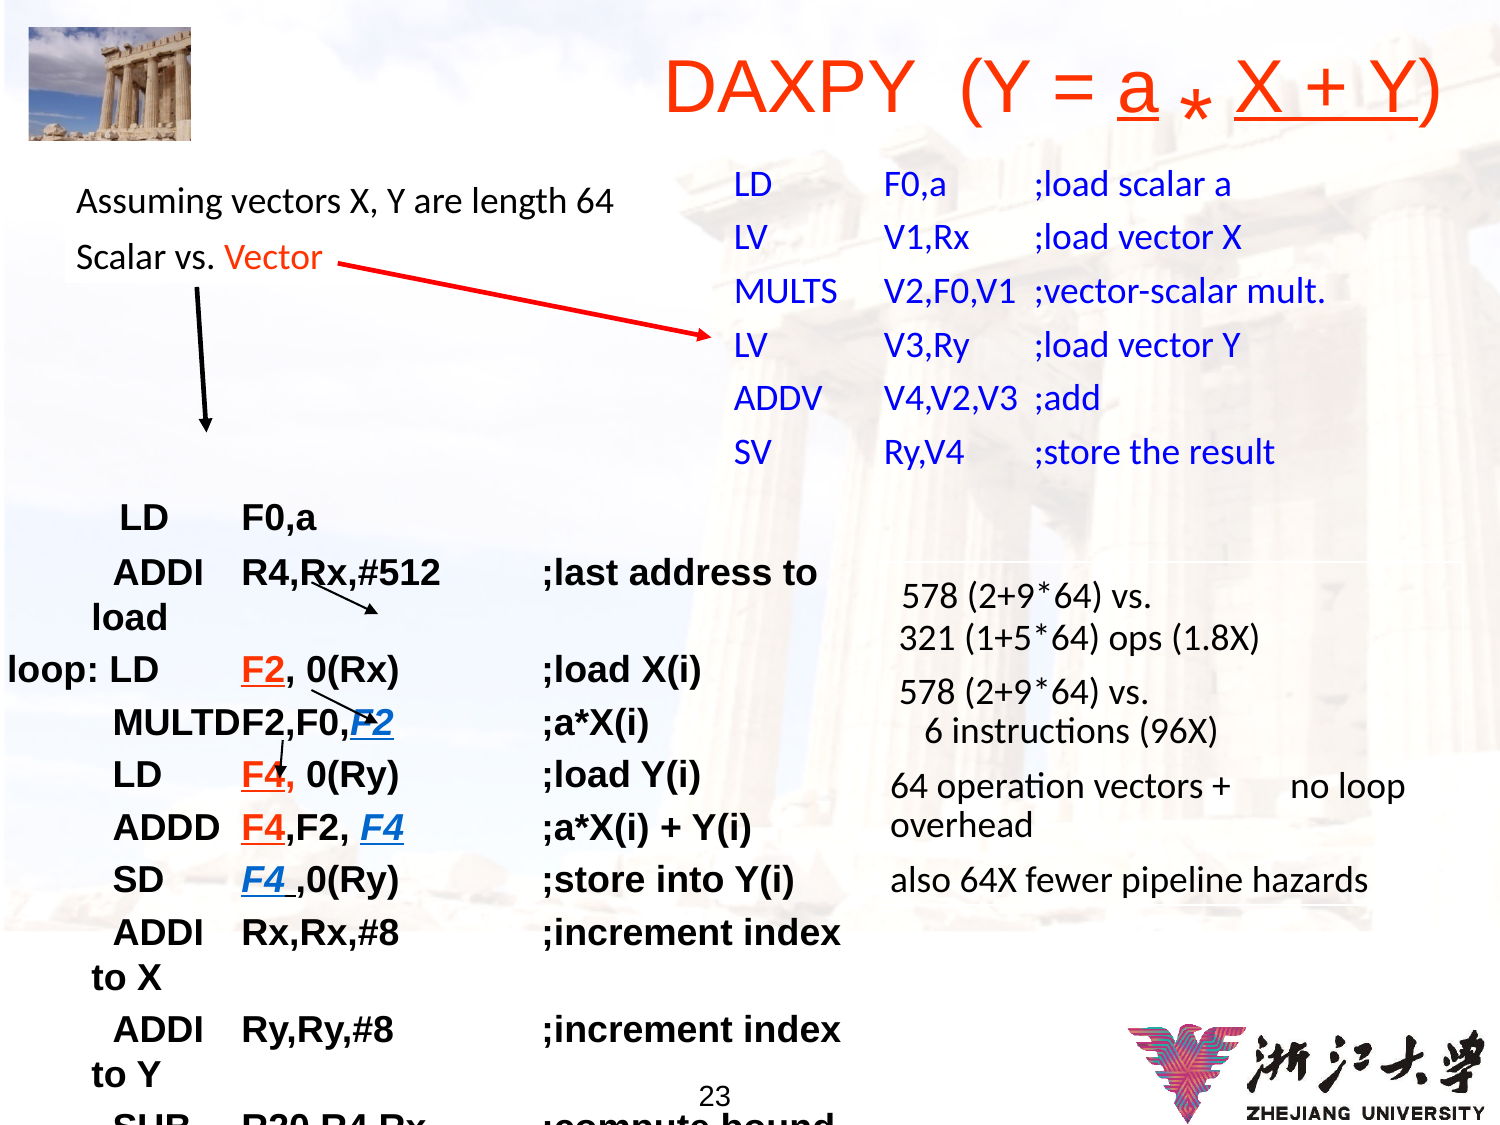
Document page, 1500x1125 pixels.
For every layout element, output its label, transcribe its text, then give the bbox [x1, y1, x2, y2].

text_box [311, 689, 379, 724]
text_box Assuming vectors X, Y are length 64 Scalar vs. Vector [65, 178, 649, 282]
text_box LD F0,a ;load scalar a LV V1,Rx ;load vector X MULTS V2,F0,V1 ;vector-scalar mult. LV V3,Ry ;load vector Y ADDV V4,V2,V3 ;add SV Ry,V4 ;store the result [667, 160, 1453, 477]
text_box [196, 286, 212, 433]
text_box [274, 740, 287, 779]
list LD F0,a ADDI R4,Rx,#512 ;last address to load loop: LD F2, 0(Rx) ;load X(i) MULTD F2,F0,F2 ;a*X(i) LD F4, 0(Ry) ;load Y(i) ADDD F4,F2, F4 ;a*X(i) + Y(i) SD F4 ,0(Ry) ;store into Y(i) ADDI Rx,Rx,#8 ;increment index to X ADDI Ry,Ry,#8 ;increment index to Y SUB R20,R4,Rx ;compute bound BNZ R20,loop ;check if done [0, 473, 887, 1095]
picture [0, 0, 1500, 1125]
text_box [311, 582, 379, 615]
title DAXPY (Y = a * X + Y) [648, 2, 1500, 128]
text_box 578 (2+9*64) vs. 321 (1+5*64) ops (1.8X) 578 (2+9*64) vs. 6 instructions (96X) 64 operation vectors + no loop overhead also 64X fewer pipeline hazards [879, 562, 1464, 905]
text_box [337, 263, 712, 342]
